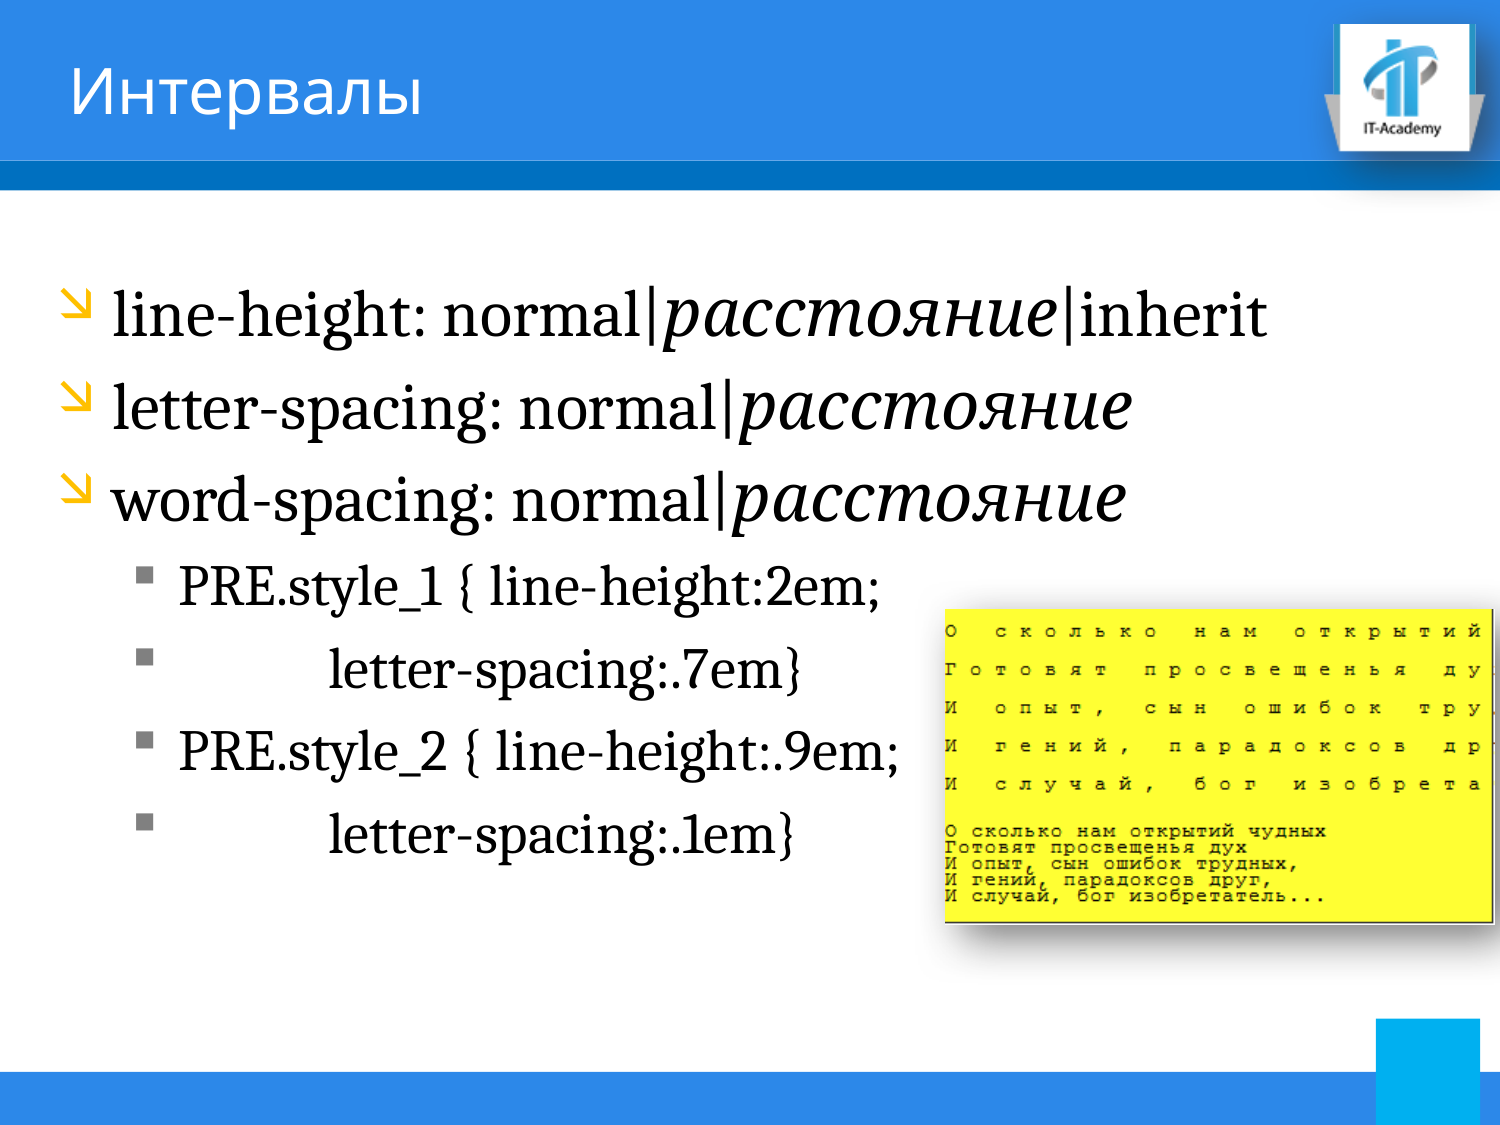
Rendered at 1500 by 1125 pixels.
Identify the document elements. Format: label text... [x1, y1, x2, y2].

picture [945, 609, 1495, 925]
picture [1323, 24, 1487, 153]
title Интервалы [53, 42, 1404, 135]
list line-height: normal|расстояние|inherit letter-spacing: normal|расстояние word-spacing: normal|расстояние PRE.style_1 { line-height:2em; letter-spacing:.7em} PRE.style_2 { line-height:.9em; letter-spacing:.1em} [41, 262, 1392, 1005]
